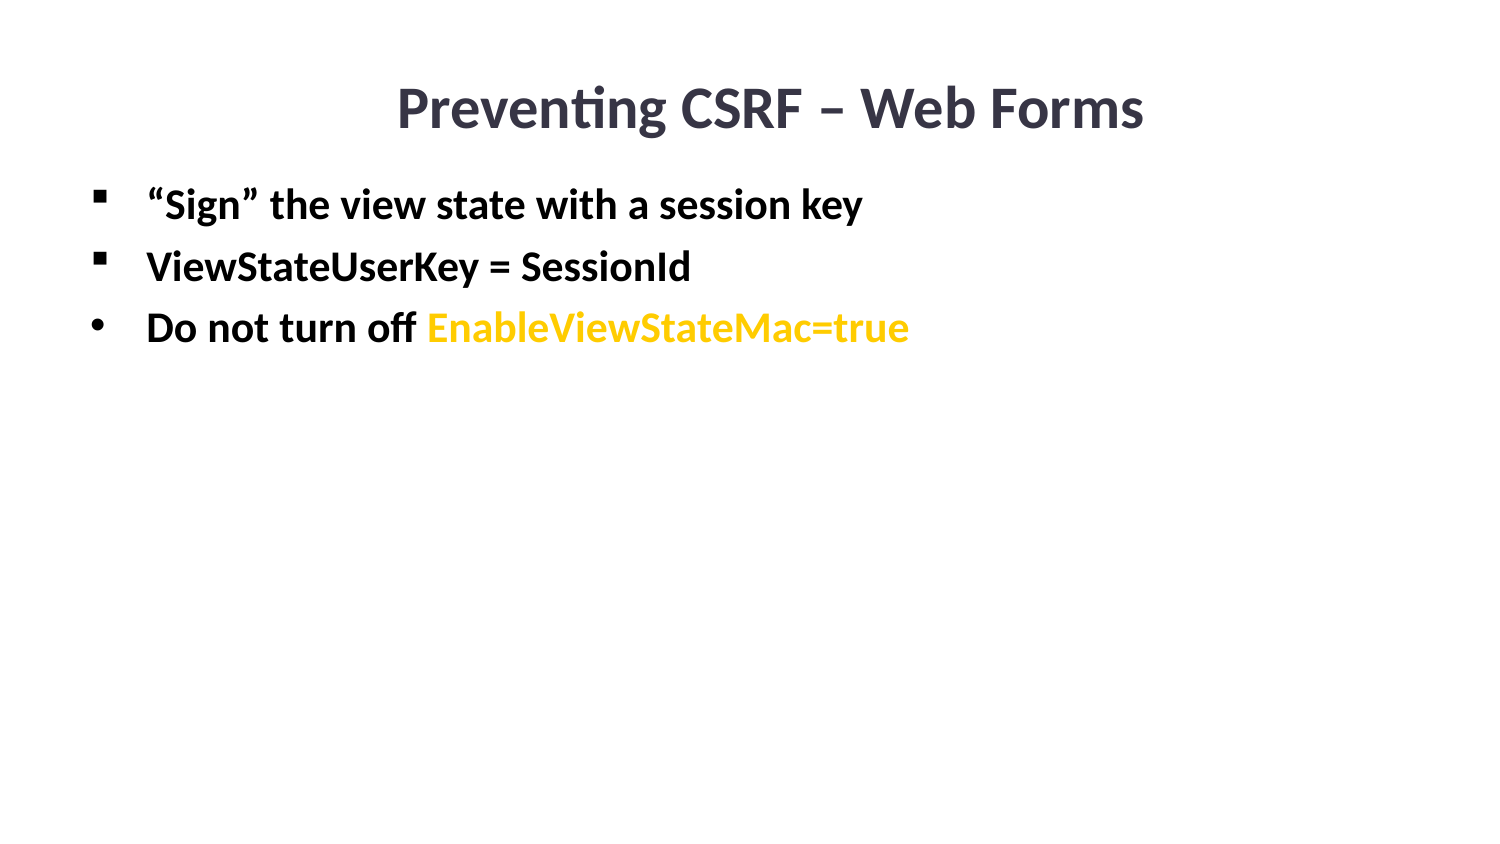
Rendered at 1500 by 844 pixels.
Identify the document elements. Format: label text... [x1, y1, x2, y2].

list “Sign” the view state with a session key ViewStateUserKey = SessionId Do not turn off EnableViewStateMac=true [74, 168, 1426, 723]
title Preventing CSRF – Web Forms [243, 33, 1300, 168]
